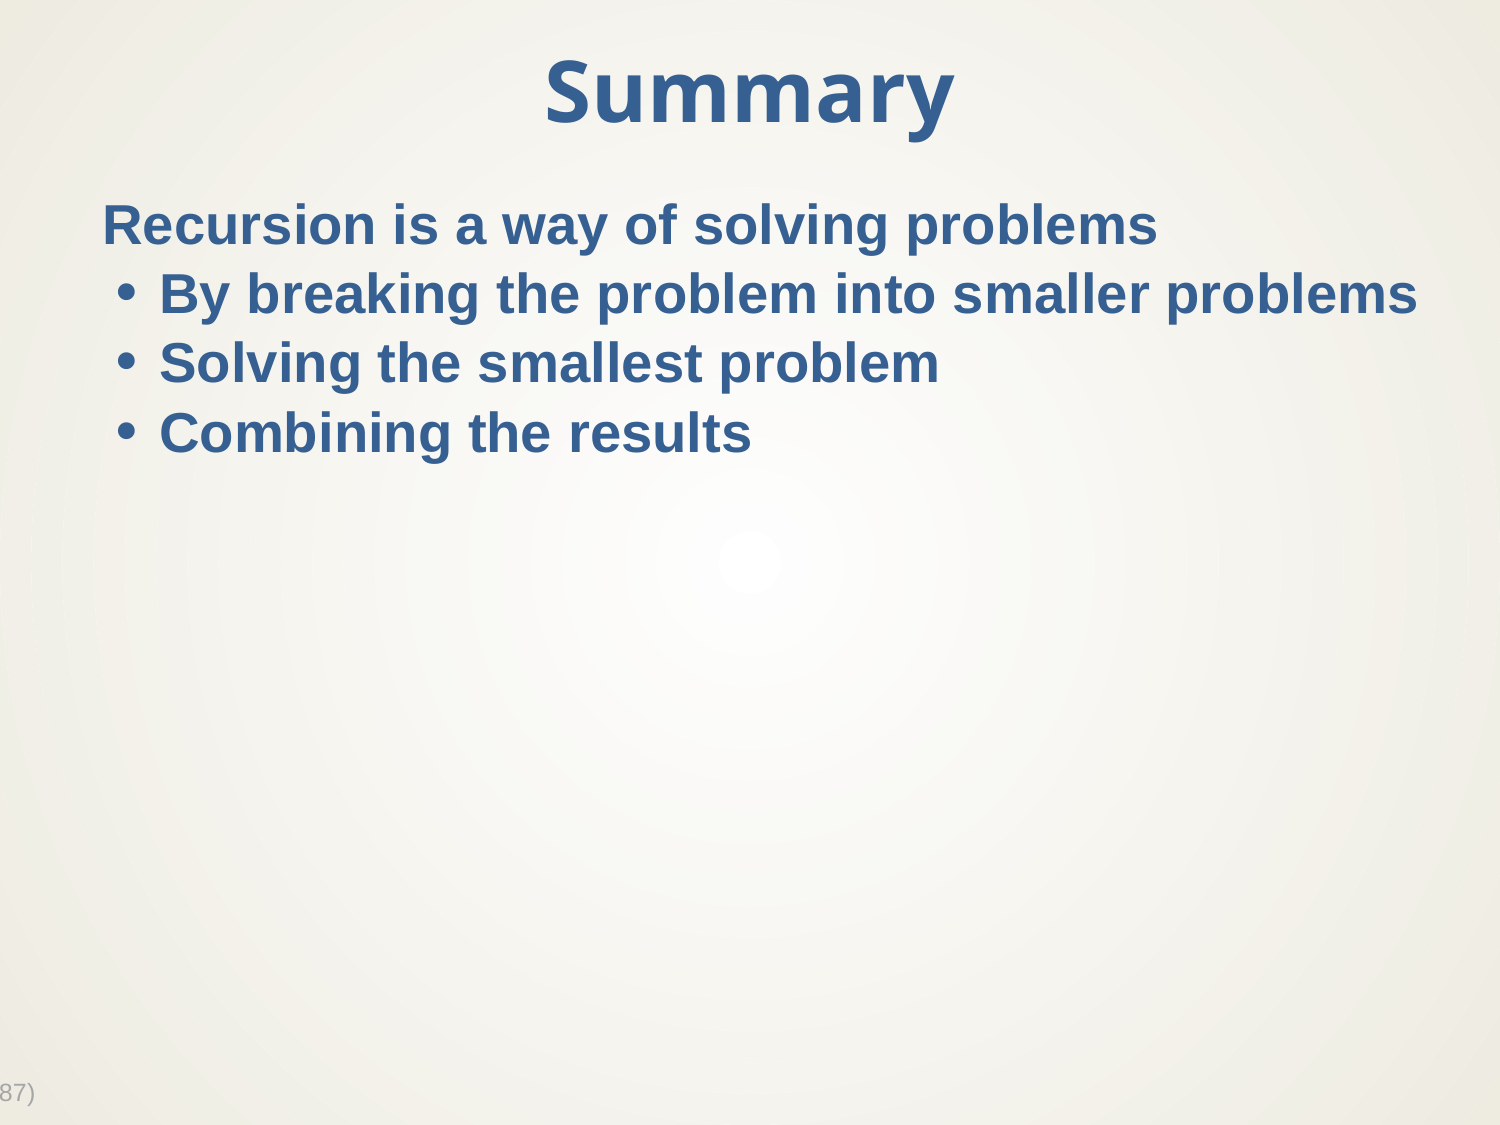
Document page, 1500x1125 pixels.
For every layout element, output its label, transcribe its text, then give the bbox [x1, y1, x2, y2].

list Recursion is a way of solving problems By breaking the problem into smaller problems Solving the smallest problem Combining the results [56, 187, 1444, 1036]
title Summary [0, 24, 1500, 166]
